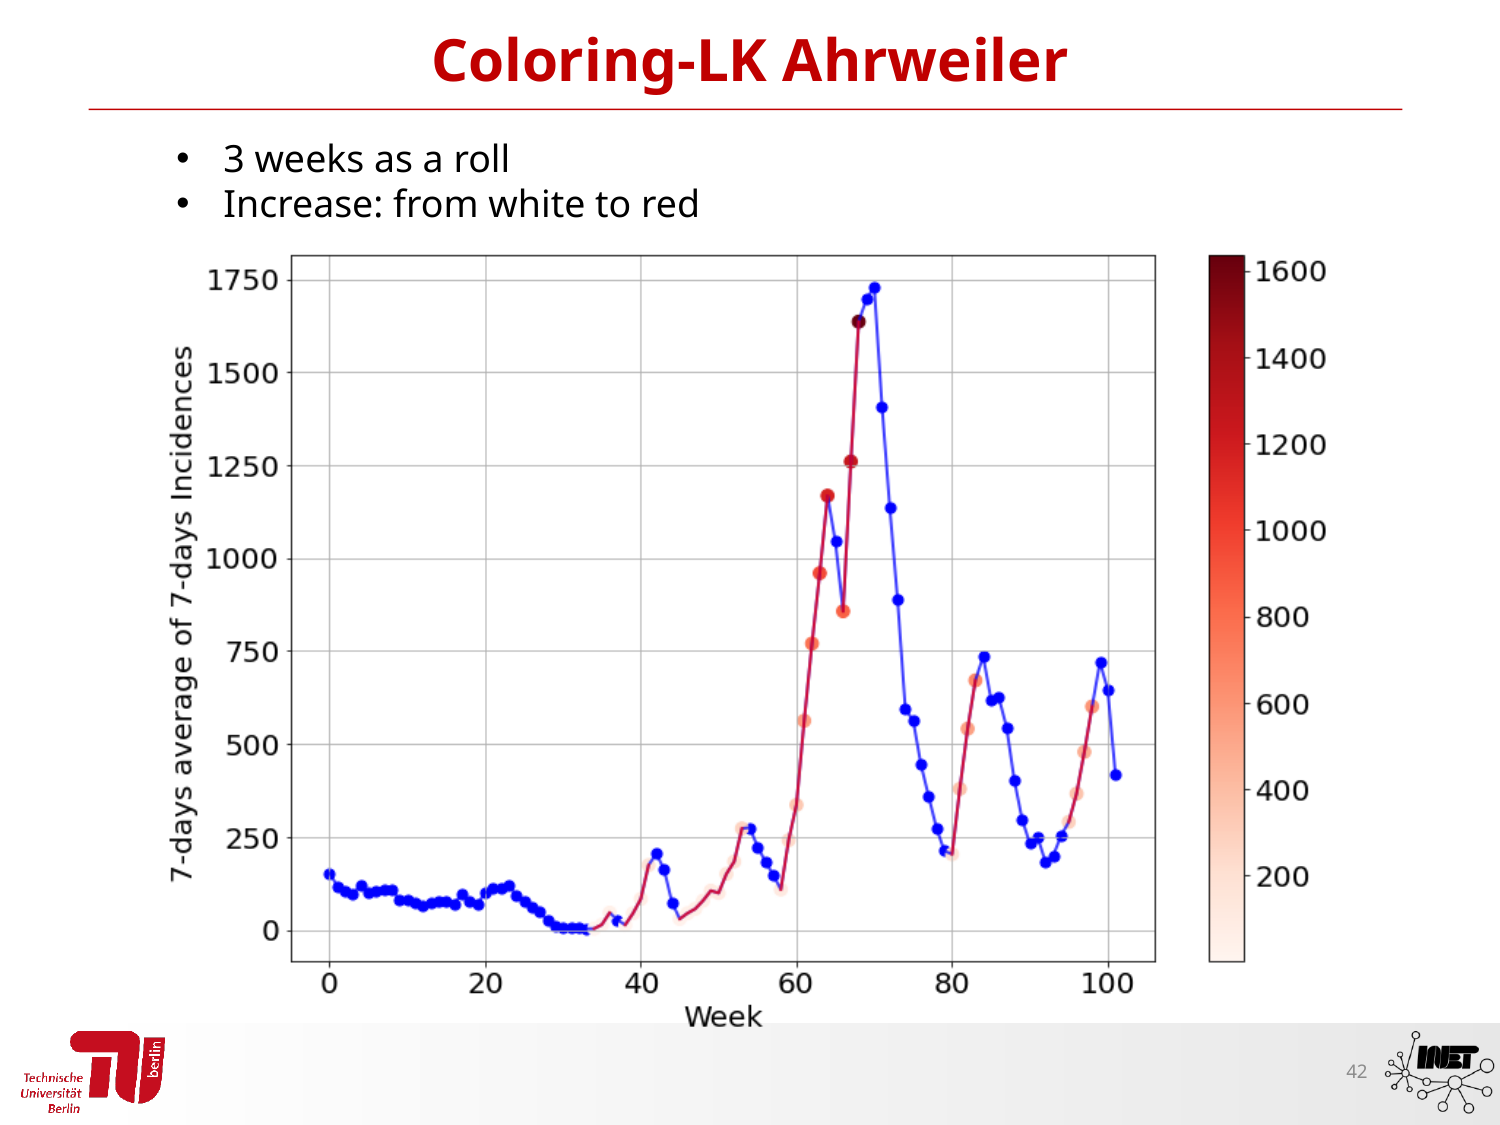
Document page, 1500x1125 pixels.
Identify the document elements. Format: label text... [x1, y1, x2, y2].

picture [1384, 1017, 1495, 1125]
title Coloring-LK Ahrweiler [94, 4, 1406, 112]
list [161, 245, 1339, 1043]
picture [21, 1031, 165, 1113]
text_box 3 weeks as a roll Increase: from white to red [161, 127, 844, 245]
slide_number 42 [1045, 1042, 1383, 1103]
